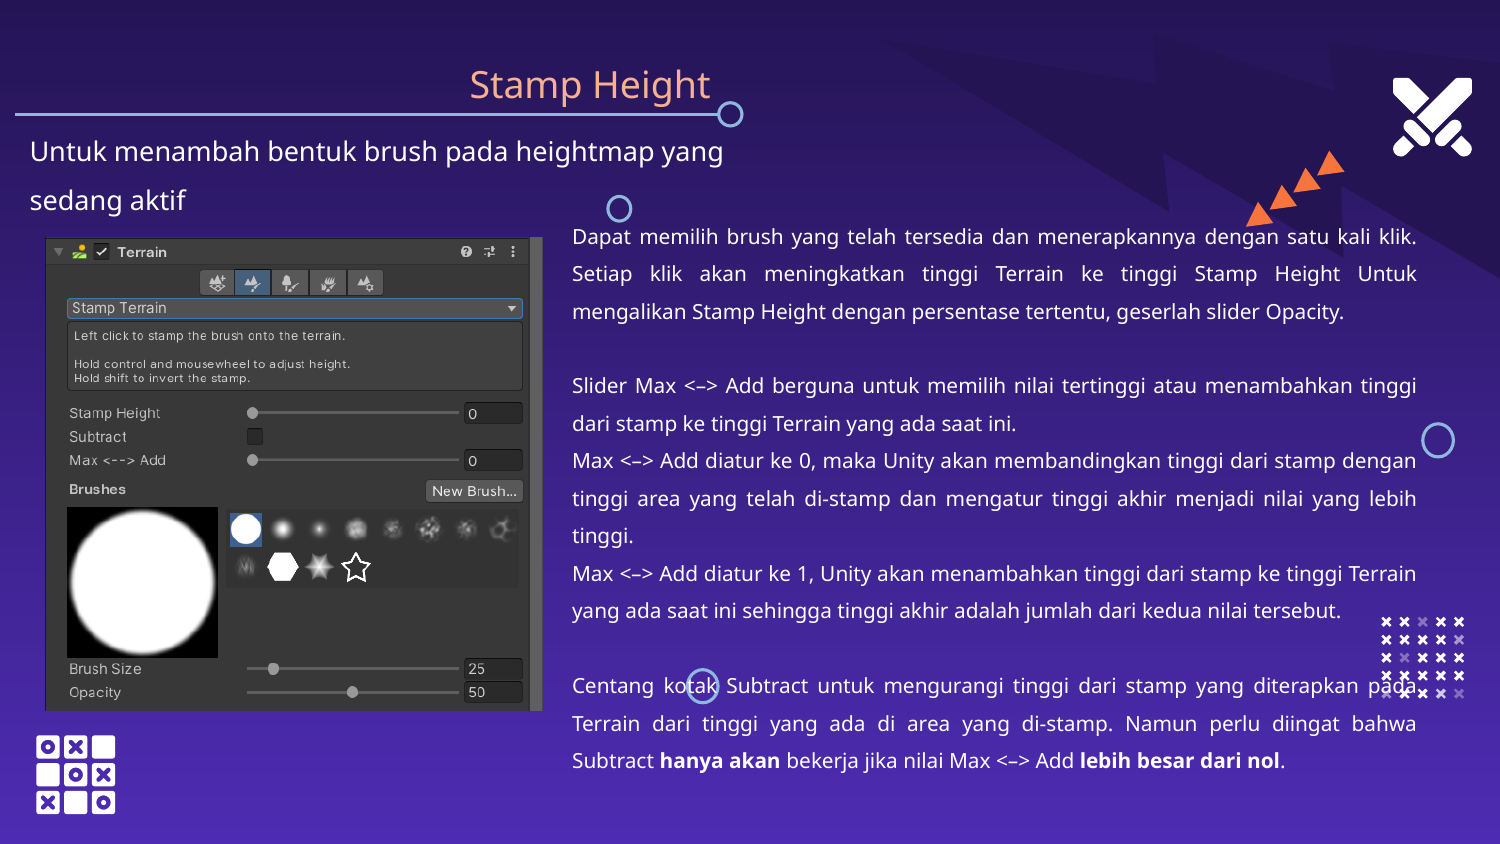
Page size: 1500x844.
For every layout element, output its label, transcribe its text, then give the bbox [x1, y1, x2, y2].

text_box Untuk menambah bentuk brush pada heightmap yang sedang aktif [14, 128, 748, 208]
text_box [14, 102, 743, 127]
picture [45, 237, 543, 711]
subtitle Dapat memilih brush yang telah tersedia dan menerapkannya dengan satu kali klik. Setiap klik akan meningkatkan tinggi Terrain ke tinggi Stamp Height Untuk mengalikan Stamp Height dengan persentase tertentu, geserlah slider Opacity. Slider Max <–> Add berguna untuk memilih nilai tertinggi atau menambahkan tinggi dari stamp ke tinggi Terrain yang ada saat ini. Max <–> Add diatur ke 0, maka Unity akan membandingkan tinggi dari stamp dengan tinggi area yang telah di-stamp dan mengatur tinggi akhir menjadi nilai yang lebih tinggi. Max <–> Add diatur ke 1, Unity akan menambahkan tinggi dari stamp ke tinggi Terrain yang ada saat ini sehingga tinggi akhir adalah jumlah dari kedua nilai tersebut. Centang kotak Subtract untuk mengurangi tinggi dari stamp yang diterapkan pada Terrain dari tinggi yang ada di area yang di-stamp. Namun perlu diingat bahwa Subtract hanya akan bekerja jika nilai Max <–> Add lebih besar dari nol. [534, 711, 1432, 815]
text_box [1391, 77, 1474, 157]
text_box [36, 735, 116, 815]
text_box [118, 149, 1468, 703]
title Stamp Height [118, 35, 726, 101]
